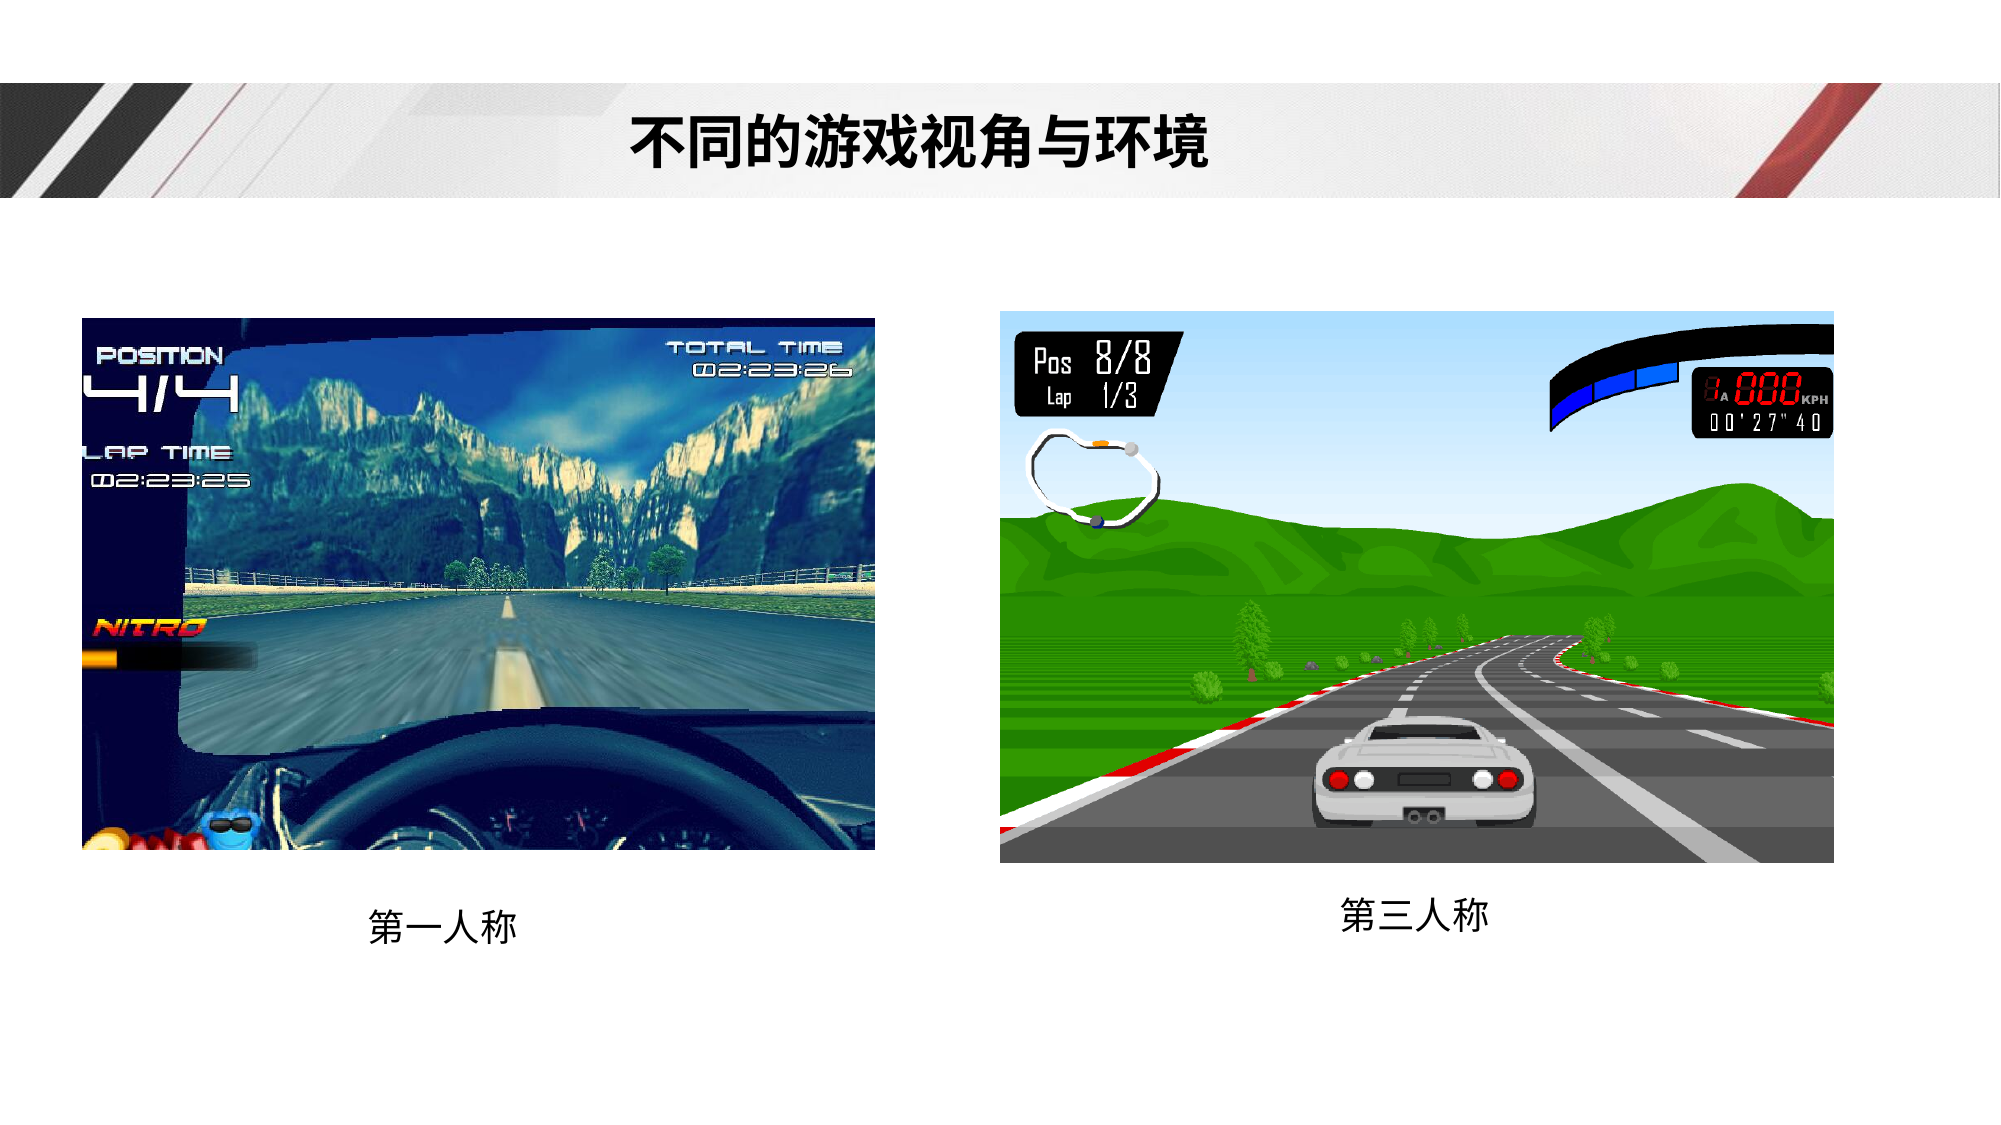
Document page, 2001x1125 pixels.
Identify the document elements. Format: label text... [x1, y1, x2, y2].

text_box 第三人称 [1325, 884, 1714, 945]
picture [82, 318, 875, 850]
picture [999, 305, 1834, 863]
picture [0, 83, 2000, 199]
text_box 第一人称 [352, 896, 742, 957]
